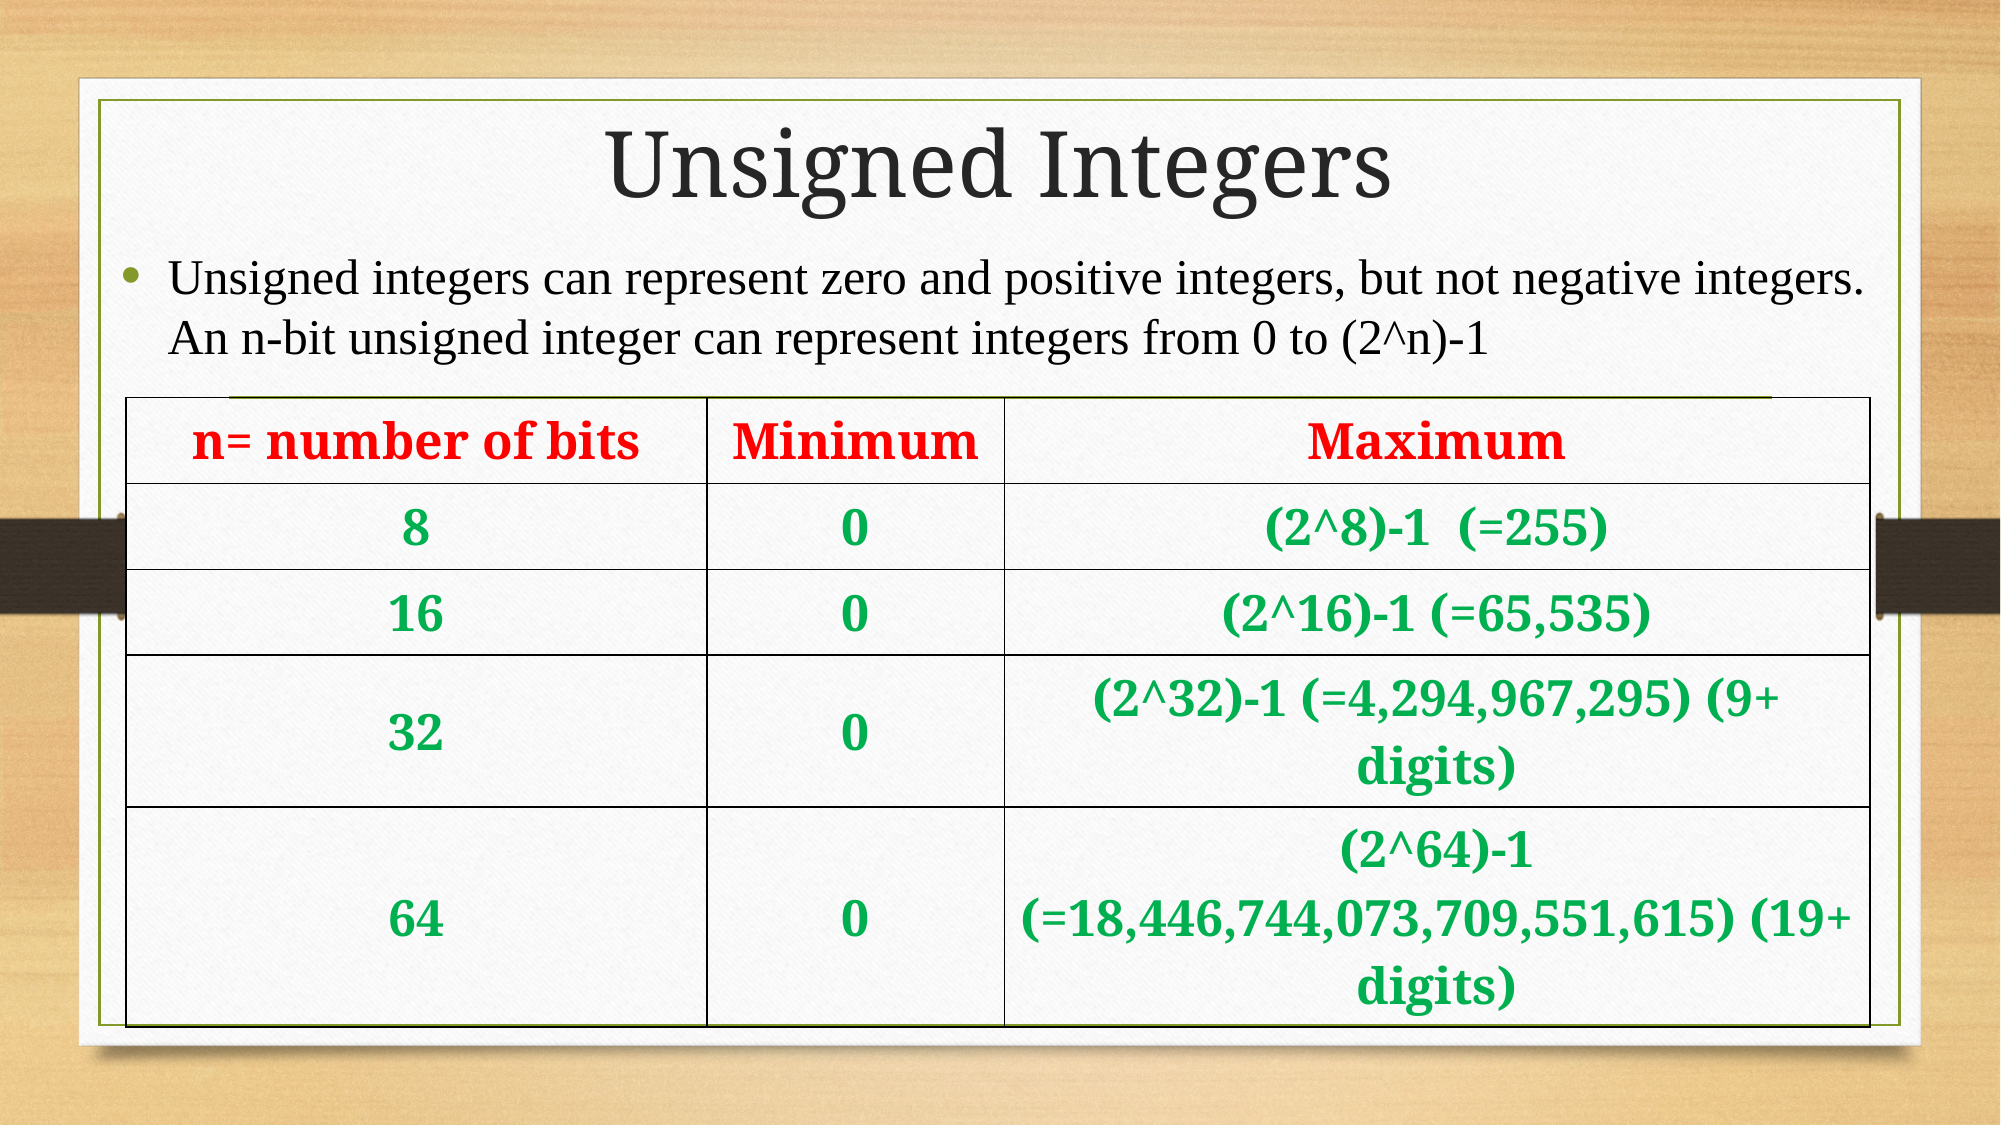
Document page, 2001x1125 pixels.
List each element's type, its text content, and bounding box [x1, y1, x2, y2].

table_cell 32 [127, 656, 706, 806]
table_header n= number of bits [127, 398, 706, 483]
table_cell 8 [127, 484, 706, 569]
title Unsigned Integers [212, 54, 1788, 237]
table_cell 0 [708, 484, 1004, 569]
table_cell 0 [708, 808, 1004, 1026]
table_cell (2^64)-1 (=18,446,744,073,709,551,615) (19+ digits) [1005, 808, 1869, 1026]
table_cell (2^8)-1 (=255) [1005, 484, 1869, 569]
table_cell (2^32)-1 (=4,294,967,295) (9+ digits) [1005, 656, 1869, 806]
table_cell 64 [127, 808, 706, 1026]
table_header Maximum [1005, 398, 1869, 483]
picture [0, 0, 2001, 1125]
list Unsigned integers can represent zero and positive integers, but not negative integers. An n-bit unsigned integer can represent integers from 0 to (2^n)-1 [105, 237, 1895, 782]
table_cell (2^16)-1 (=65,535) [1005, 570, 1869, 654]
table_header Minimum [708, 398, 1004, 483]
table_cell 0 [708, 570, 1004, 654]
table_cell 0 [708, 656, 1004, 806]
table_cell 16 [127, 570, 706, 654]
